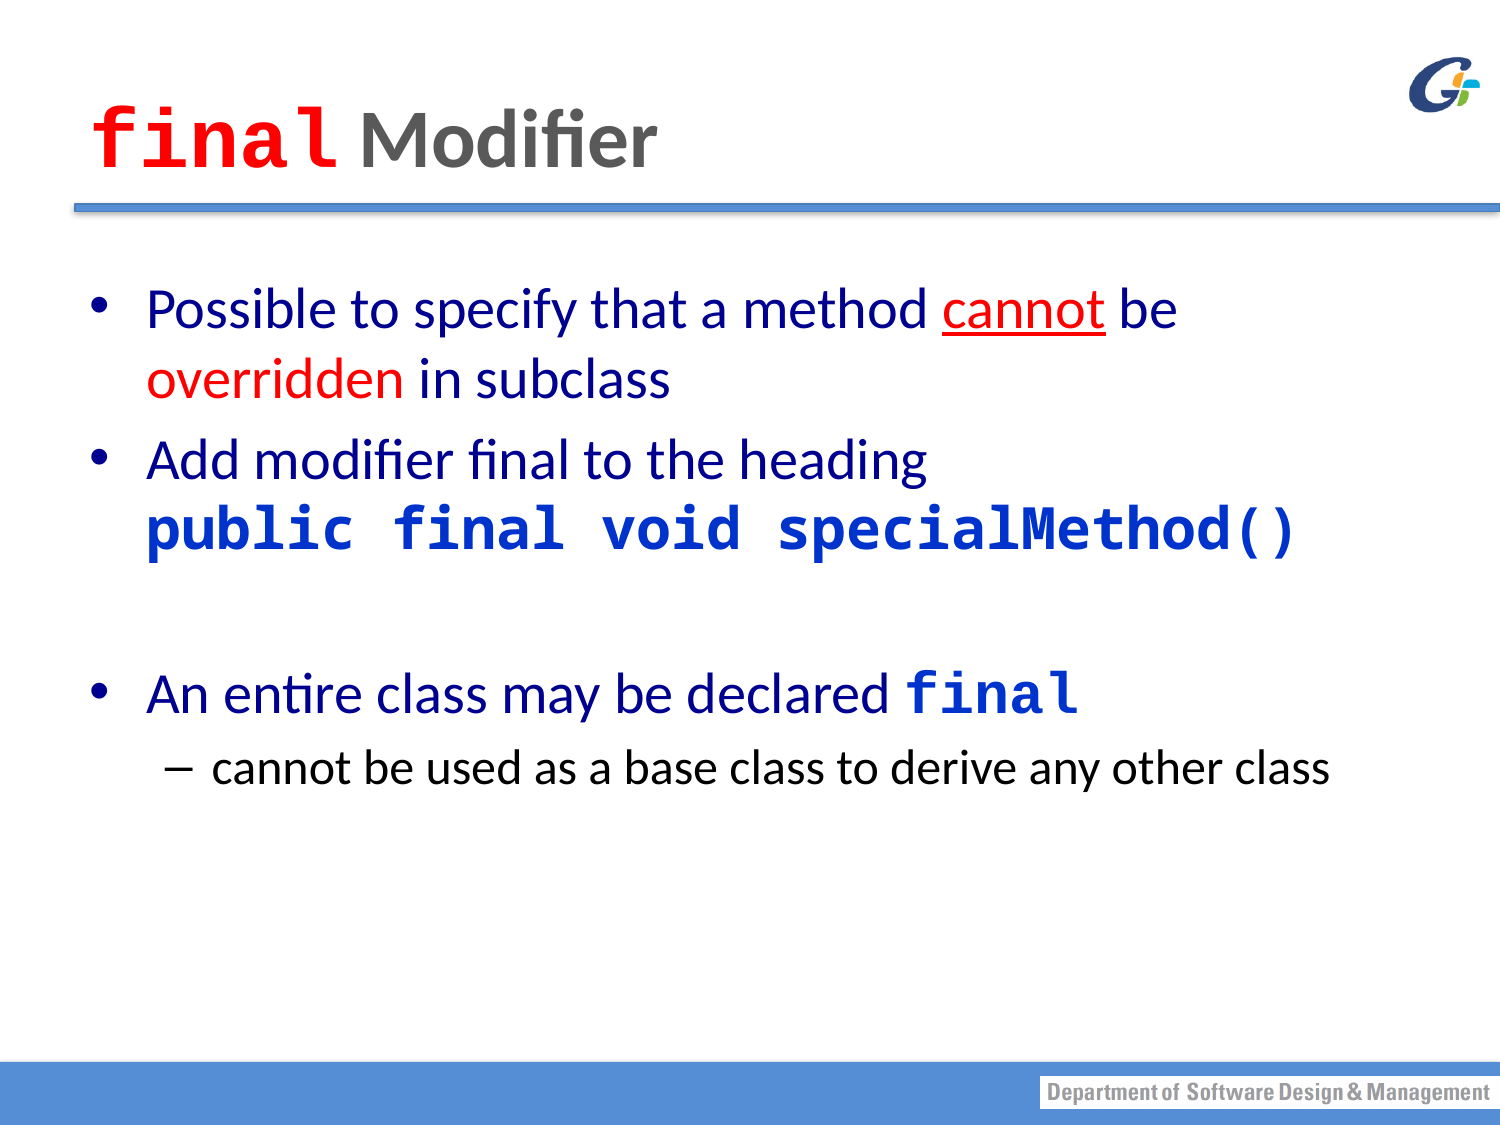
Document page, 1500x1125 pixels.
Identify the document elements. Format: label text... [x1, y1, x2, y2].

picture [1401, 50, 1482, 115]
title final Modifier [75, 76, 1425, 225]
picture [1040, 1076, 1500, 1109]
list Possible to specify that a method cannot be overridden in subclass Add modifier final to the heading public final void specialMethod() An entire class may be declared final cannot be used as a base class to derive any other class [75, 262, 1425, 1064]
